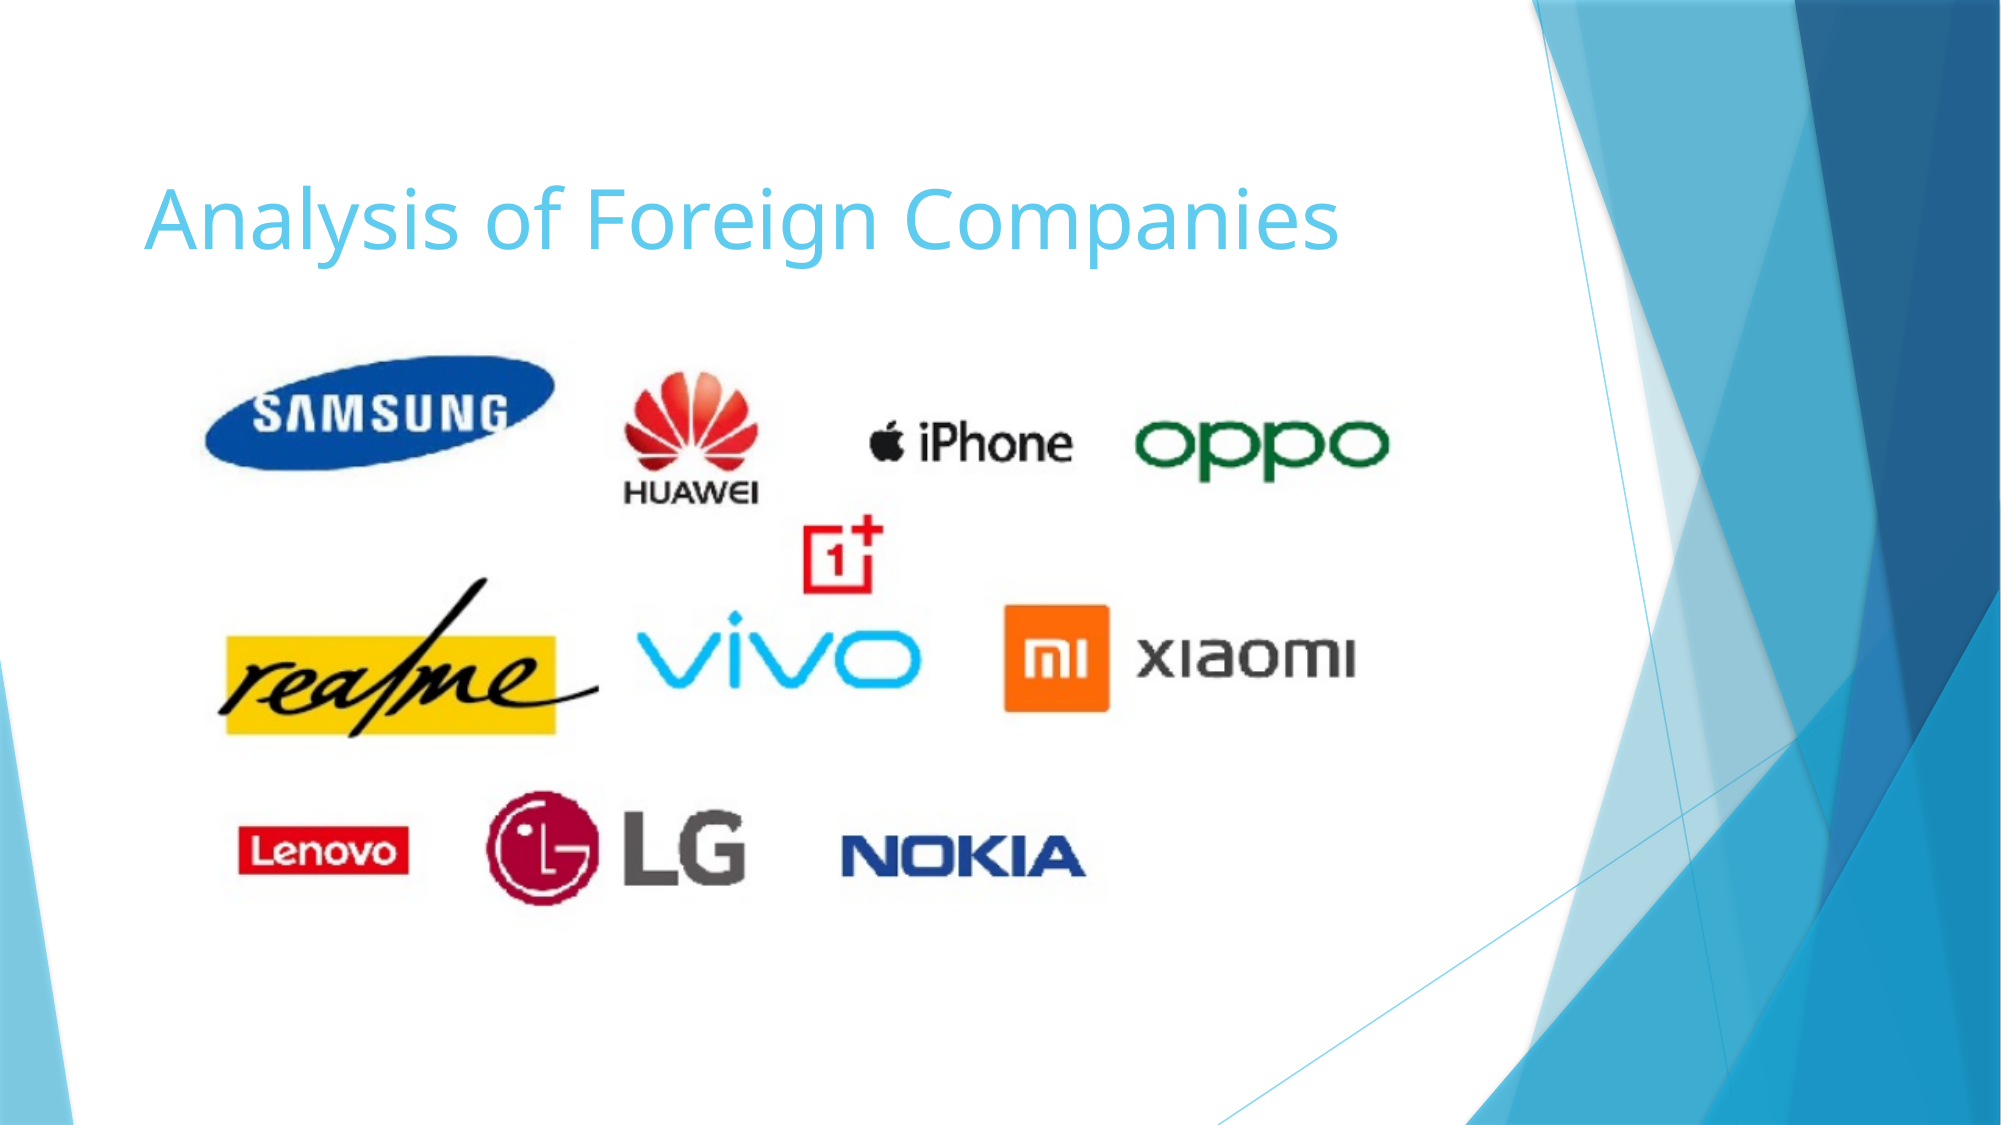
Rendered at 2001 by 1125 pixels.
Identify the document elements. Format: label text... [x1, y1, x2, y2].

picture [166, 300, 1429, 951]
title Analysis of Foreign Companies [130, 158, 1671, 376]
